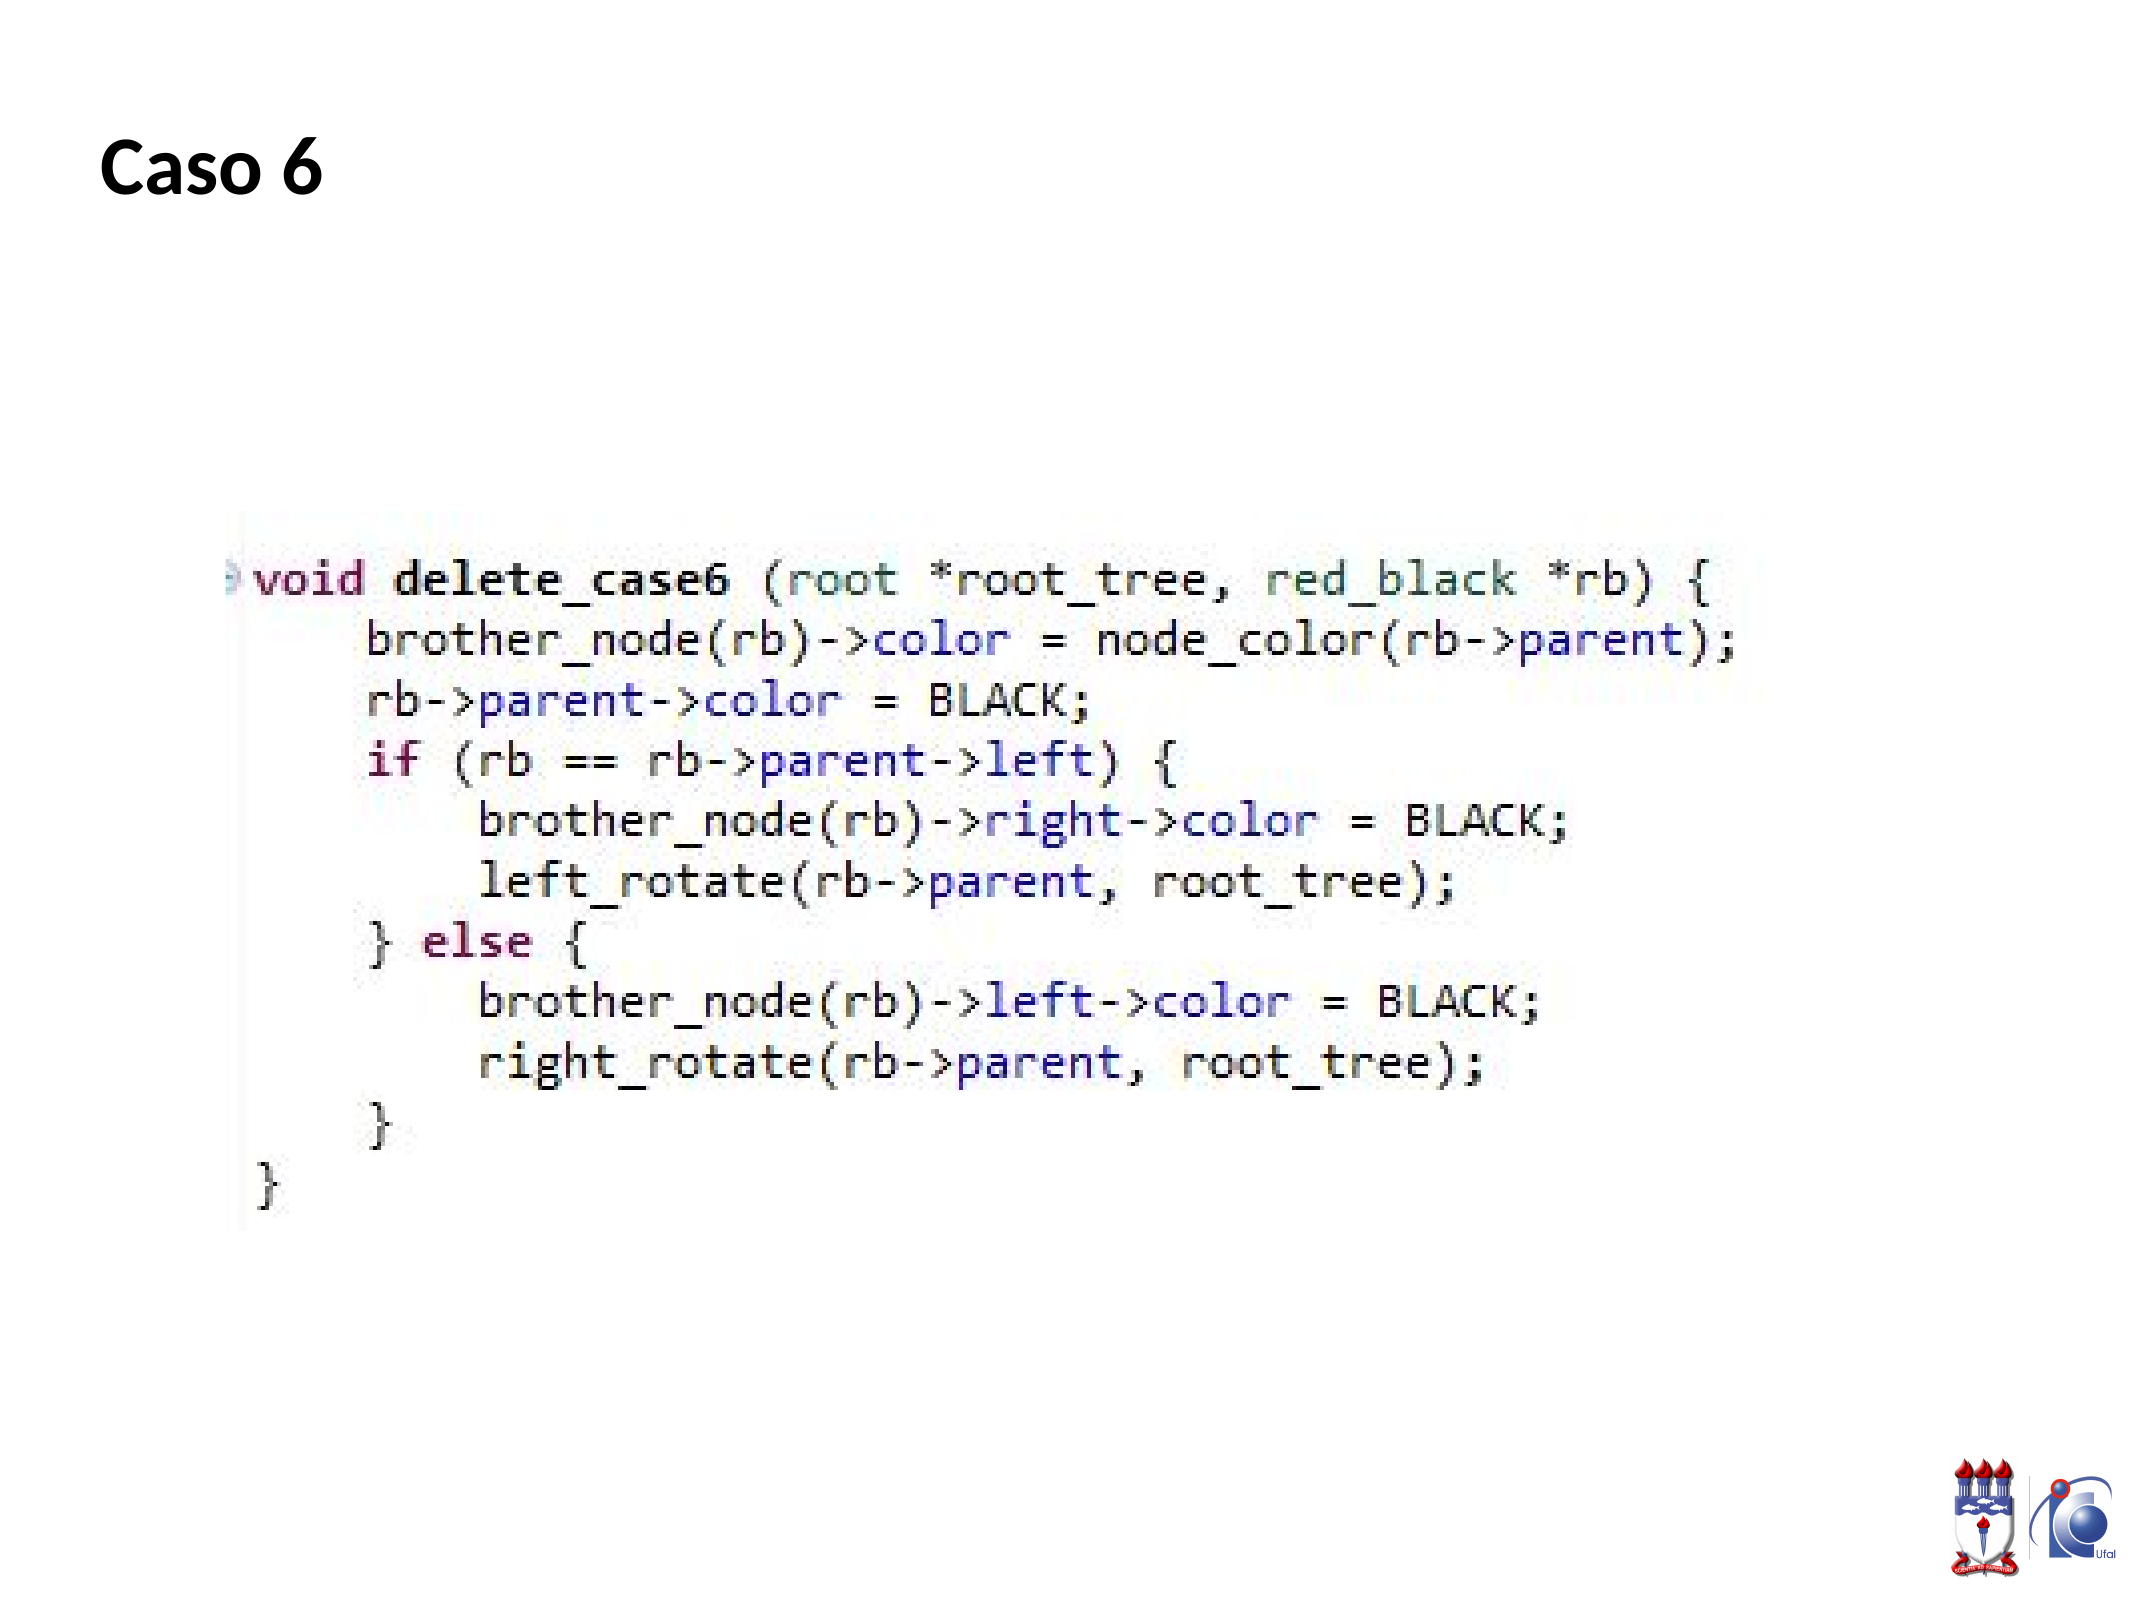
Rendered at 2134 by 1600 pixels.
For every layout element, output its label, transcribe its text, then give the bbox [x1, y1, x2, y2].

picture [1948, 1456, 2020, 1579]
title Caso 6 [91, 72, 2042, 250]
picture [225, 507, 2042, 1231]
picture [2028, 1476, 2116, 1559]
